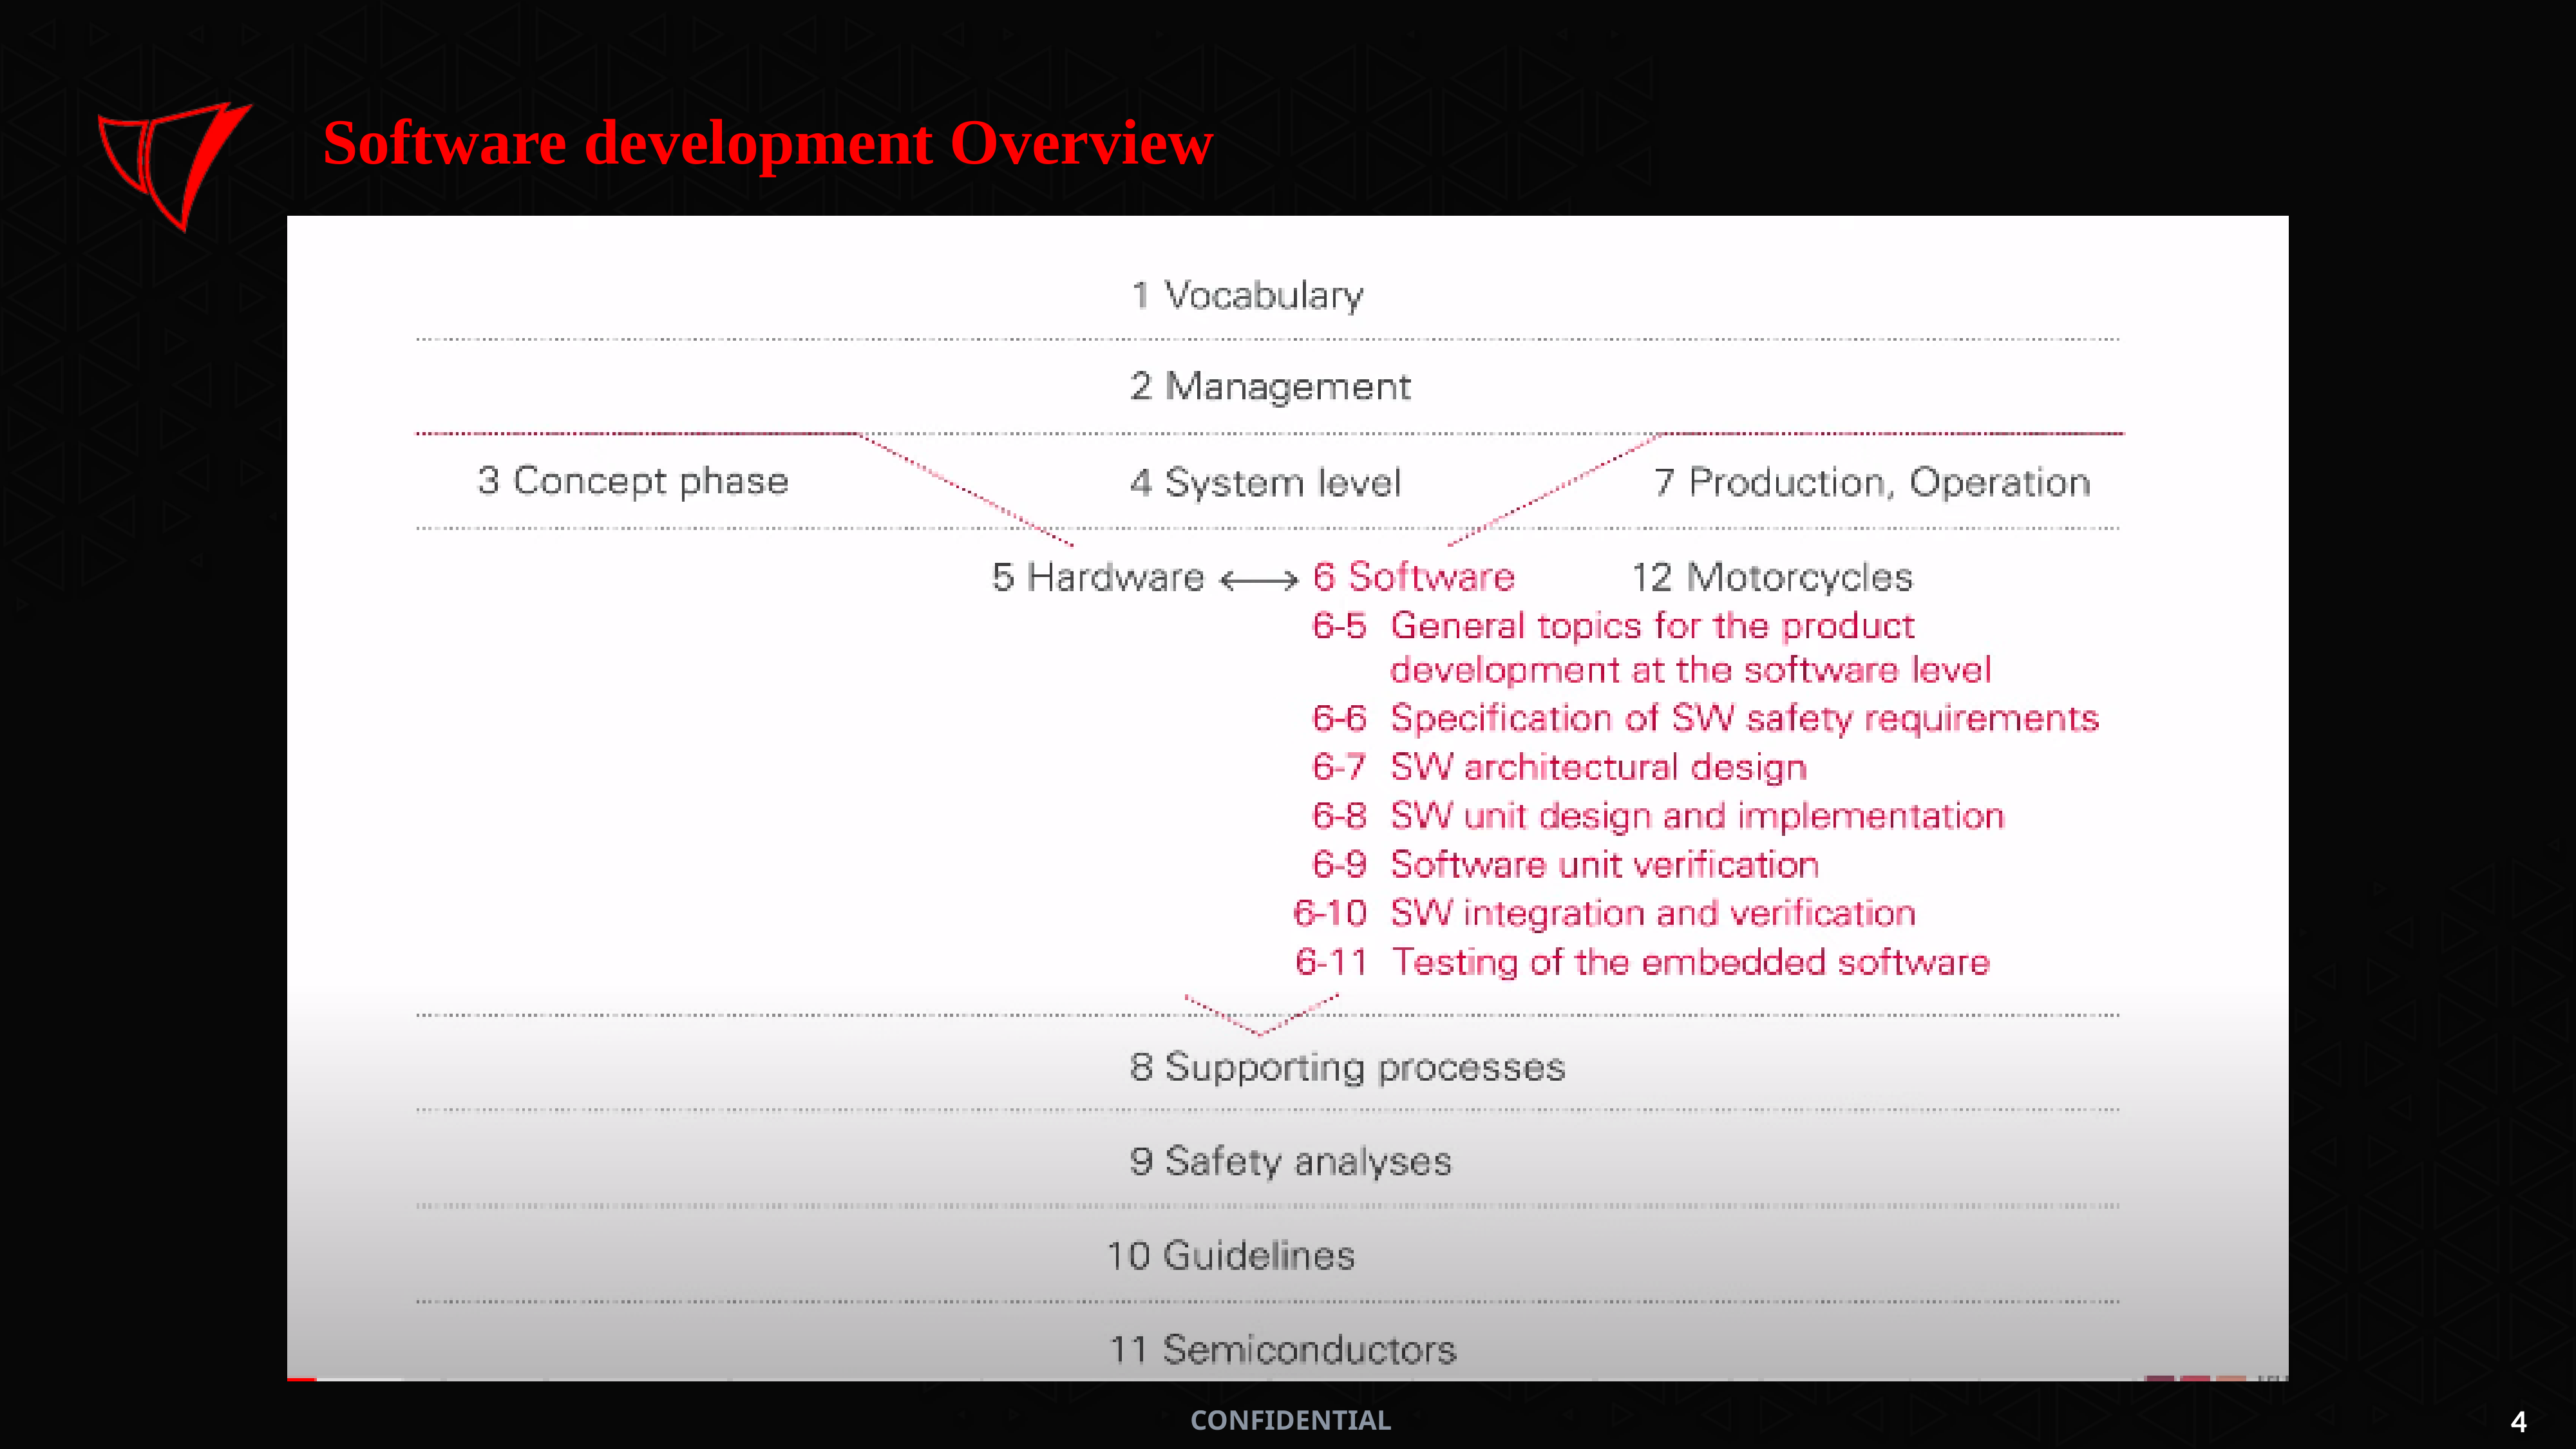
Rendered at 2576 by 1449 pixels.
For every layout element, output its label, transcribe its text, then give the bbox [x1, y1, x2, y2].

picture [287, 216, 2289, 1381]
list Software development Overview [316, 90, 2374, 187]
picture [98, 102, 254, 234]
